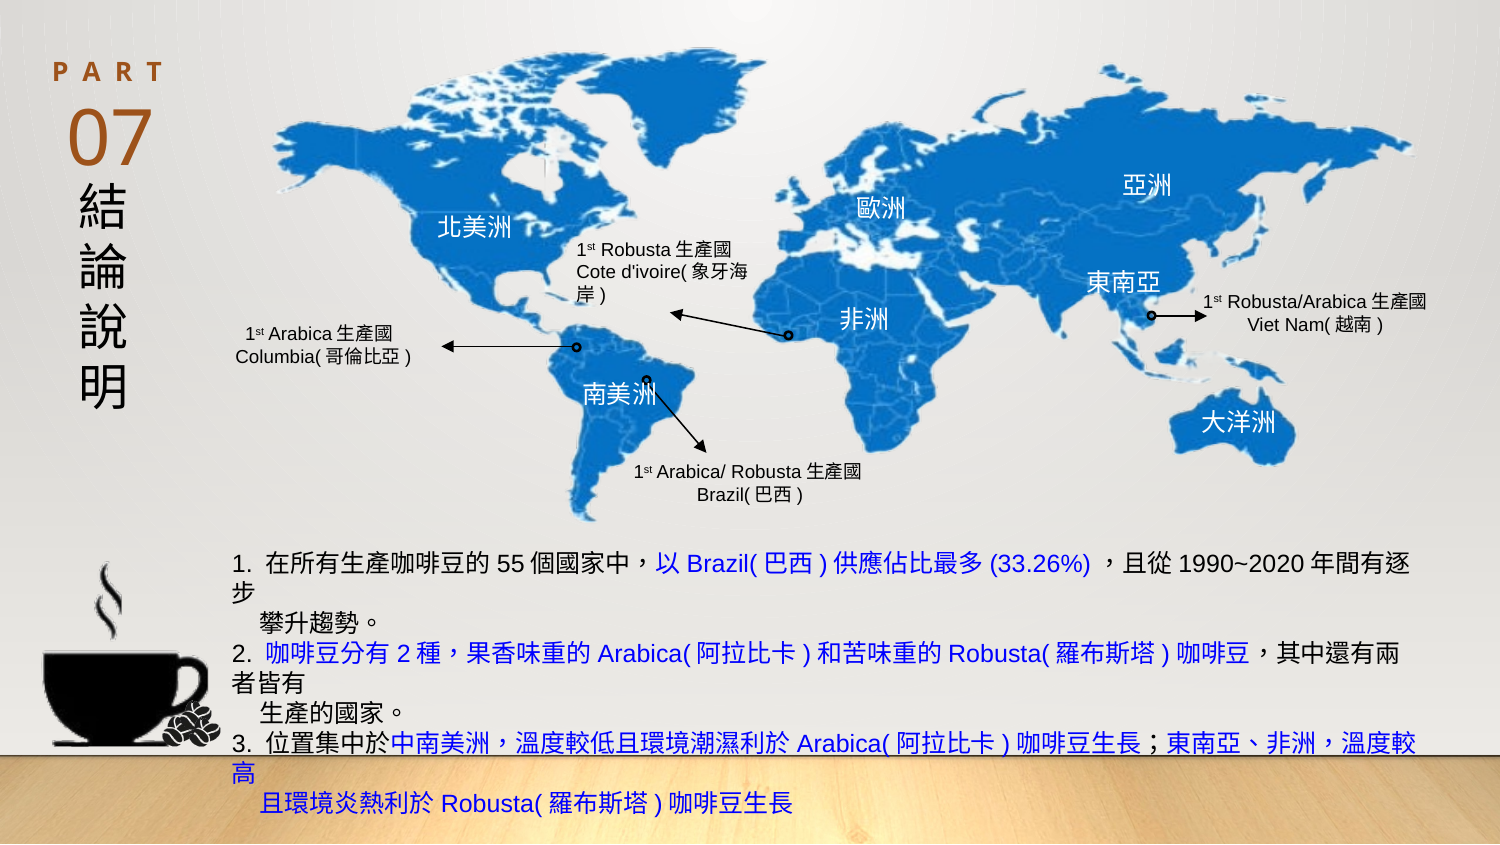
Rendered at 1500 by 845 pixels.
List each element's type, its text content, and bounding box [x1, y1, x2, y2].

picture [0, 546, 1500, 844]
text_box 1. 在所有生產咖啡豆的55個國家中，以Brazil(巴西)供應佔比最多(33.26%)，且從1990~2020年間有逐步 攀升趨勢。 2. 咖啡豆分有2種，果香味重的Arabica(阿拉比卡)和苦味重的Robusta(羅布斯塔)咖啡豆，其中還有兩者皆有 生產的國家。 3. 位置集中於中南美洲，溫度較低且環境潮濕利於Arabica(阿拉比卡)咖啡豆生長；東南亞、非洲，溫度較高 且環境炎熱利於Robusta(羅布斯塔)咖啡豆生長 [217, 558, 1435, 825]
text_box P A R T [41, 49, 183, 93]
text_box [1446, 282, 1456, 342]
text_box 結 論 說 明 [64, 170, 142, 558]
text_box 07 [54, 93, 167, 188]
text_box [191, 14, 1446, 558]
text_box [669, 290, 786, 337]
